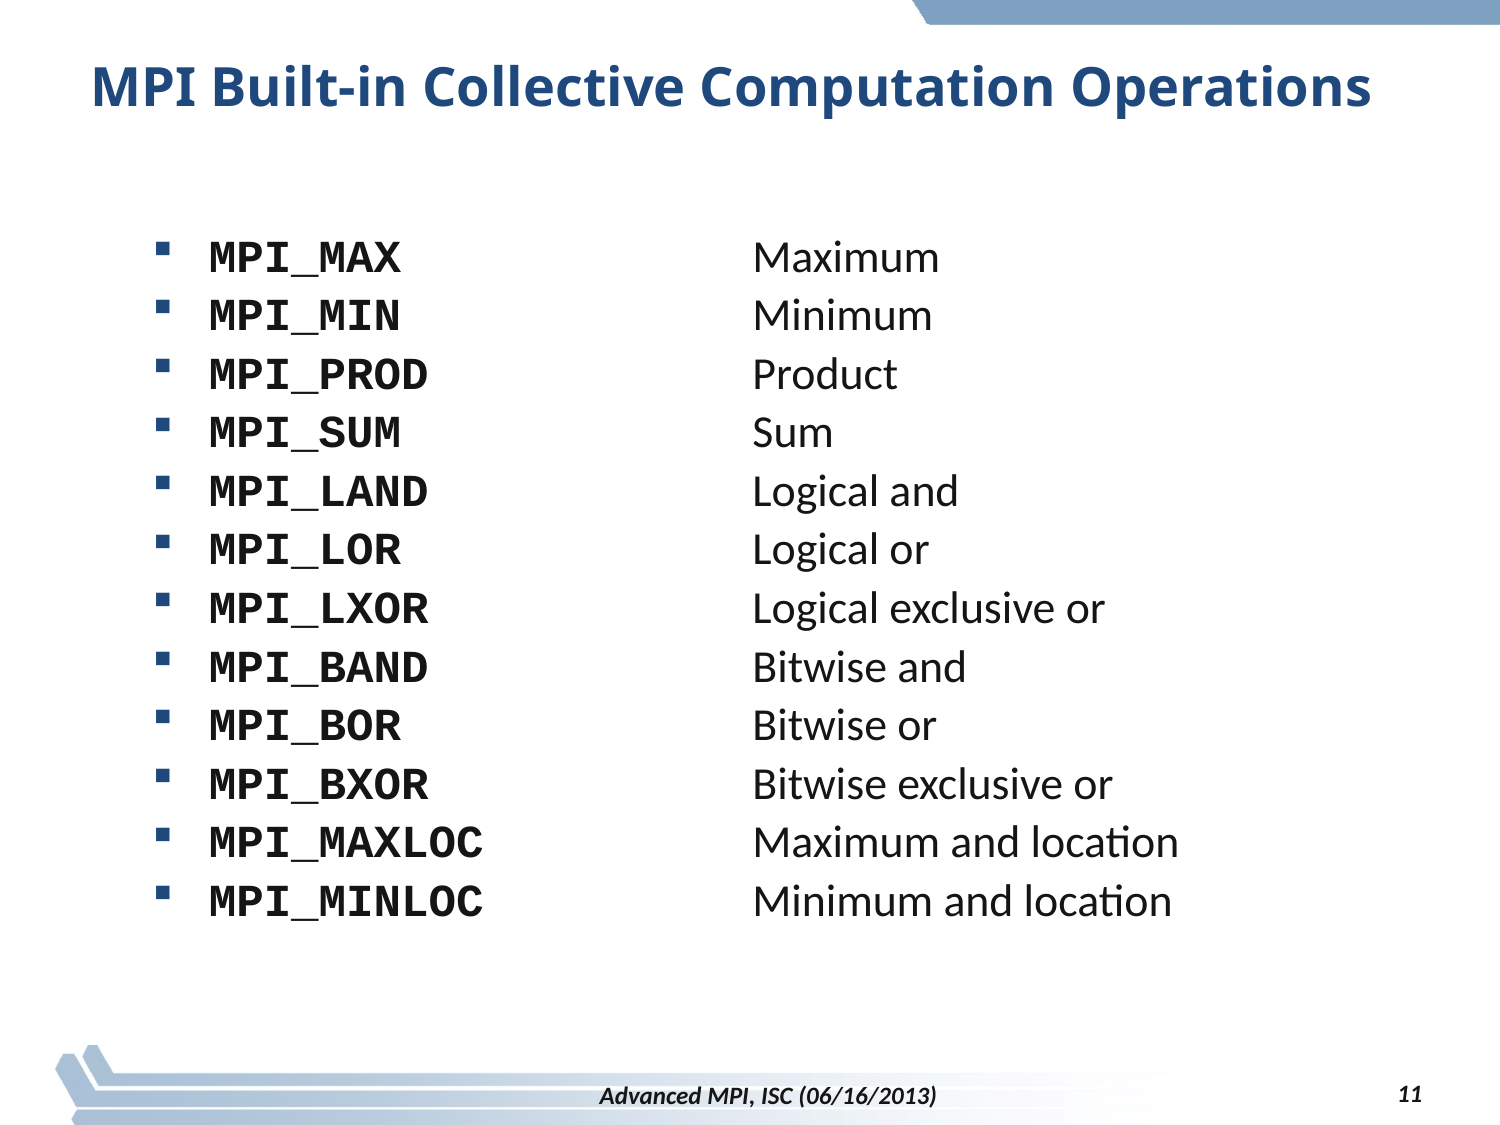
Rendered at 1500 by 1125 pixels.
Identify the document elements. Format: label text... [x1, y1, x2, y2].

footer Advanced MPI, ISC (06/16/2013) [324, 1074, 1213, 1116]
picture [0, 0, 1500, 26]
title MPI Built-in Collective Computation Operations [74, 44, 1426, 176]
slide_number 11 [1275, 1072, 1438, 1113]
picture [0, 1037, 1500, 1125]
list Maximum Minimum Product Sum Logical and Logical or Logical exclusive or Bitwise and Bitwise or Bitwise exclusive or Maximum and location Minimum and location [737, 224, 1325, 1013]
list MPI_MAX MPI_MIN MPI_PROD MPI_SUM MPI_LAND MPI_LOR MPI_LXOR MPI_BAND MPI_BOR MPI_BXOR MPI_MAXLOC MPI_MINLOC [137, 224, 725, 1013]
